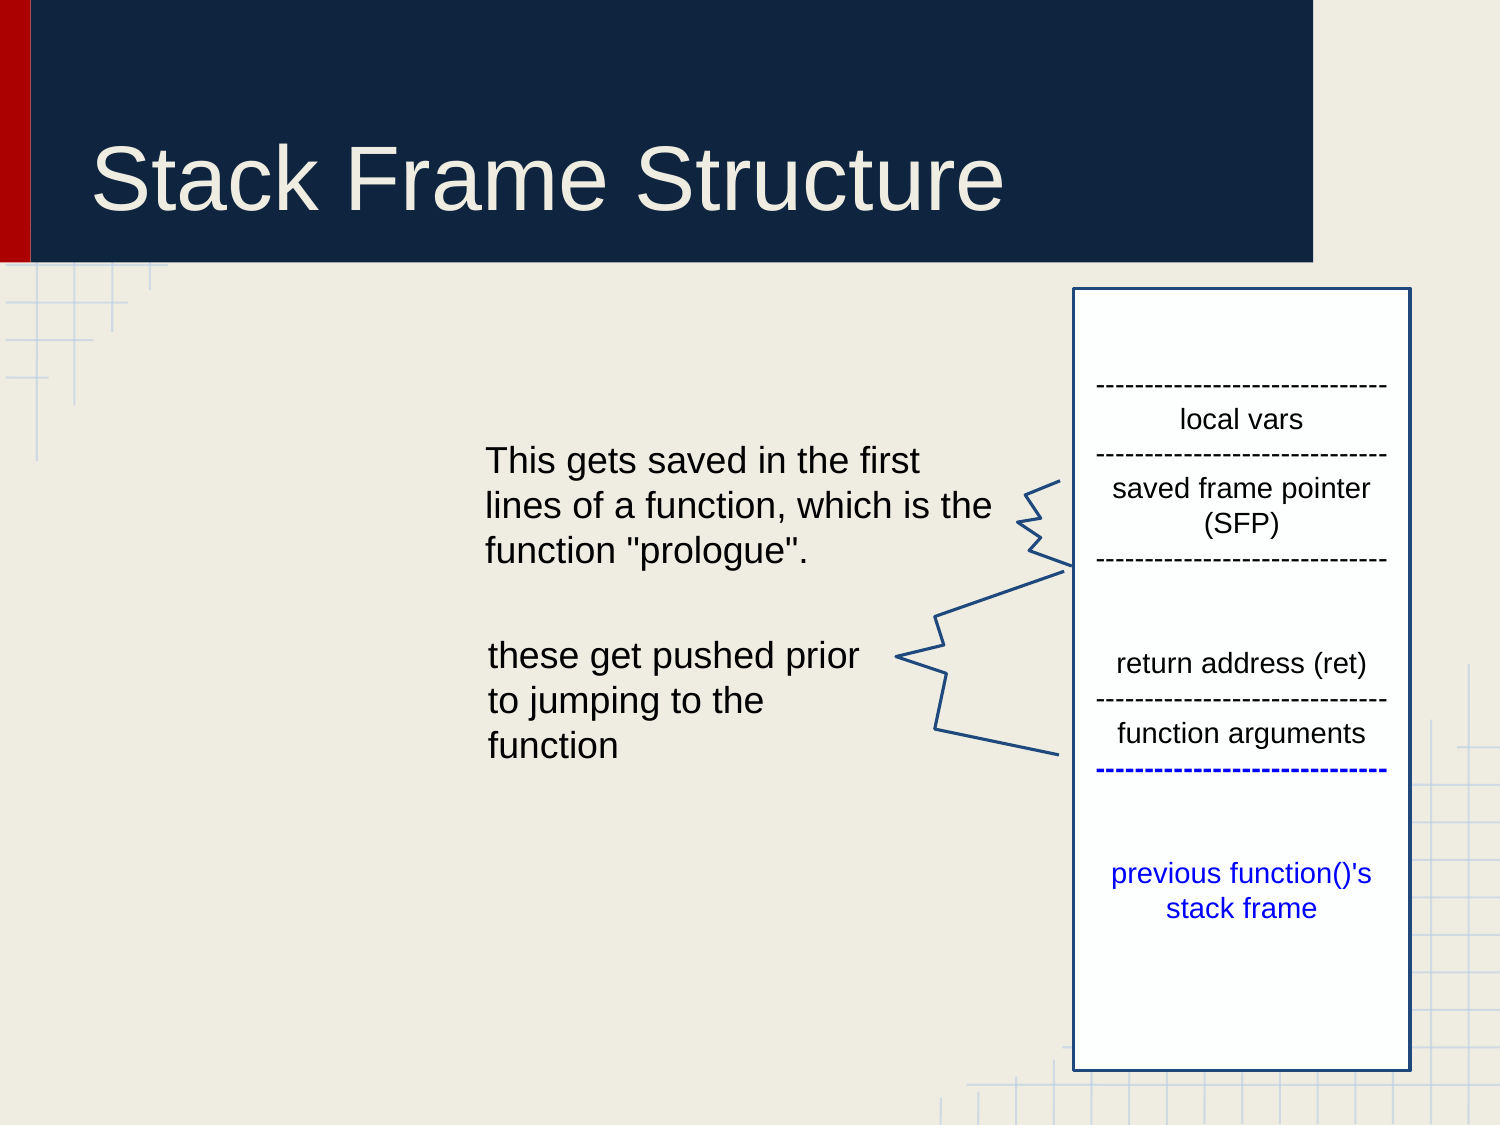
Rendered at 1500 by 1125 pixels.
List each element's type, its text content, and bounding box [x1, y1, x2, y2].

list [75, 282, 1425, 1077]
text_box This gets saved in the first lines of a function, which is the function "prologue". [470, 420, 1018, 534]
text_box [895, 571, 1065, 755]
title Stack Frame Structure [75, 22, 1276, 244]
text_box these get pushed prior to jumping to the function [472, 616, 895, 705]
text_box [1018, 480, 1072, 567]
text_box ------------------------------ local vars ------------------------------ saved frame pointer (SFP) ------------------------------ return address (ret) ------------------------------ function arguments ------------------------------ previous function()'s stack frame [1073, 288, 1410, 1071]
